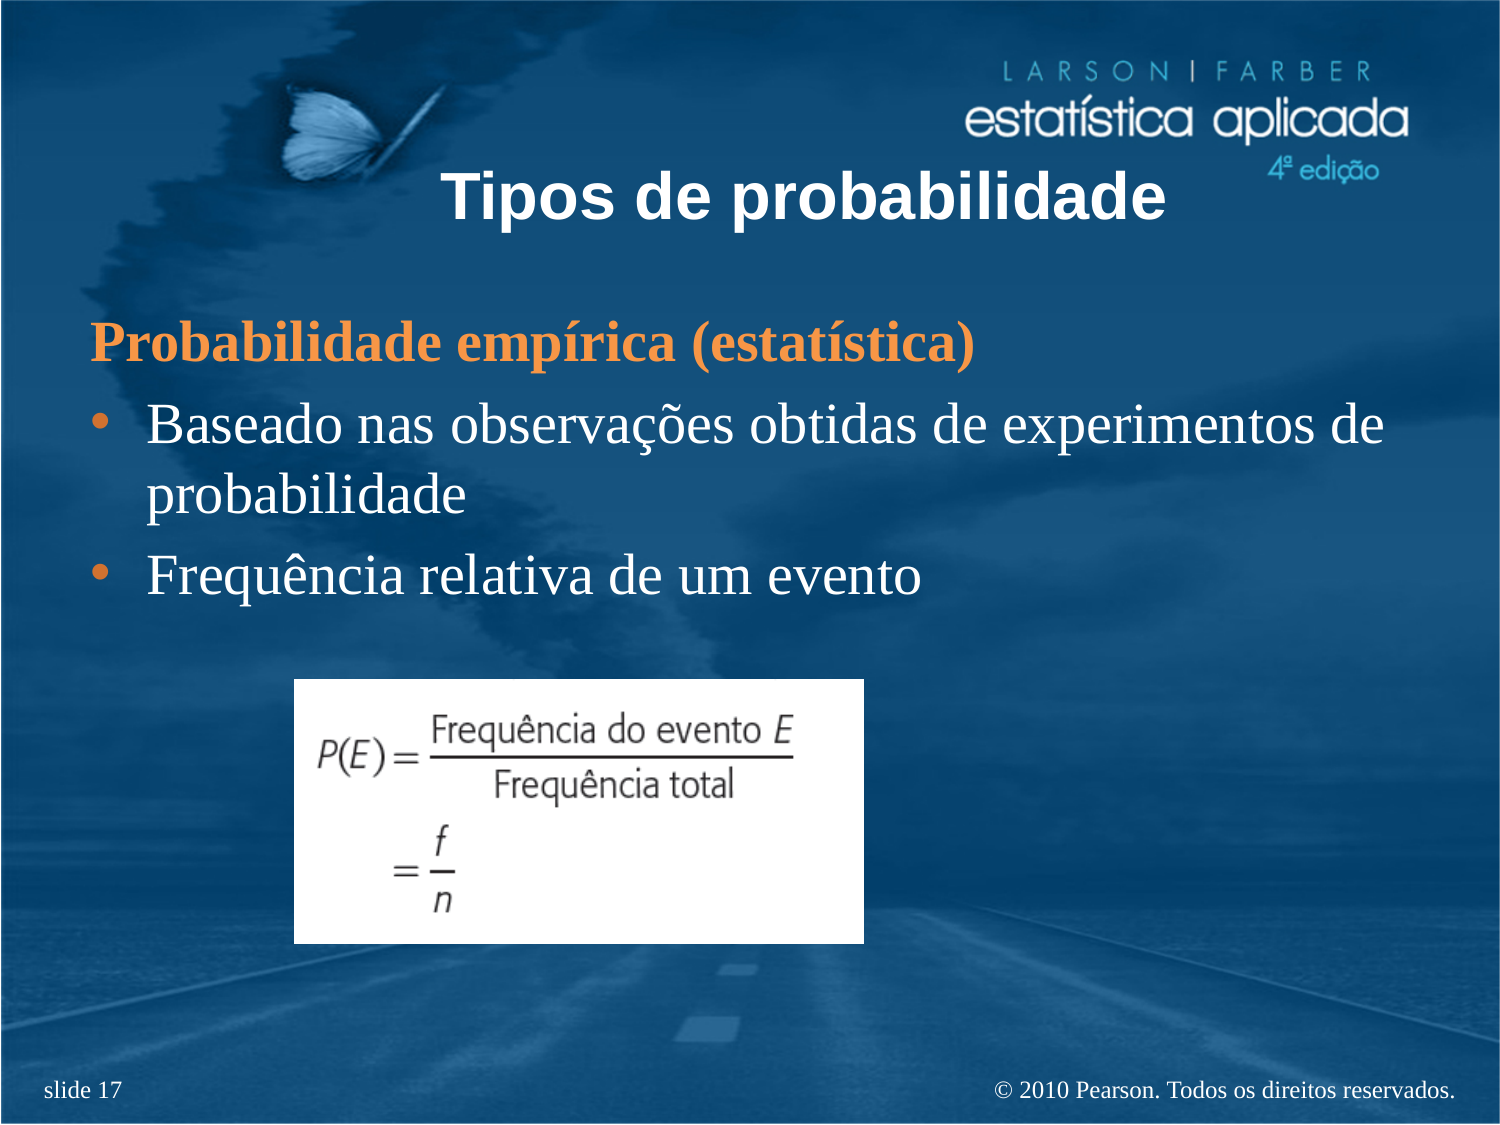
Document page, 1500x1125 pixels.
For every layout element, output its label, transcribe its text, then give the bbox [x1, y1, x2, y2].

list Probabilidade empírica (estatística) Baseado nas observações obtidas de experimentos de probabilidade Frequência relativa de um evento [75, 295, 1425, 487]
picture [0, 0, 1500, 1125]
title Tipos de probabilidade [129, 99, 1480, 287]
